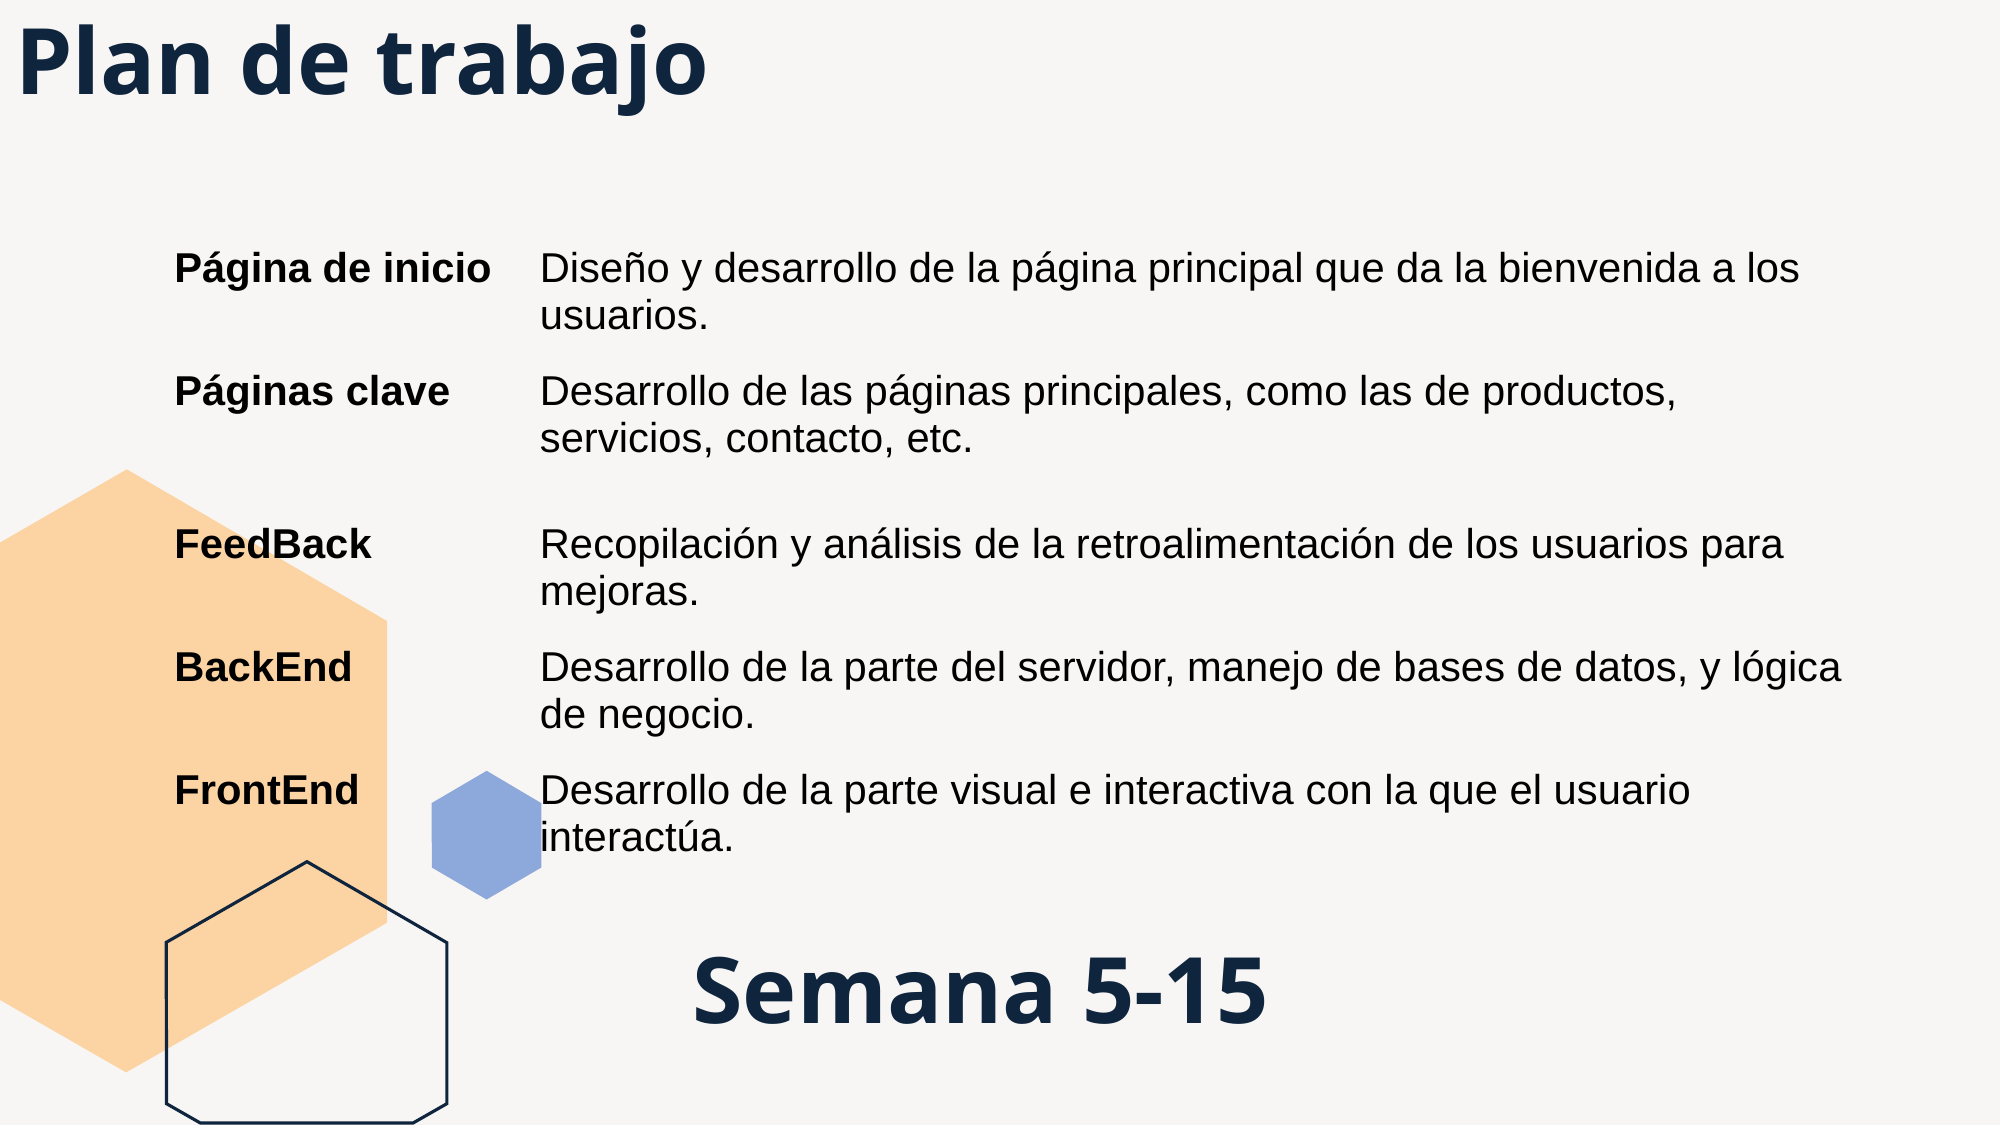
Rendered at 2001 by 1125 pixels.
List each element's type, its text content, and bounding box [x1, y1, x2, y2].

table_cell Desarrollo de las páginas principales, como las de productos, servicios, contacto, etc. [525, 353, 1875, 506]
table_cell FeedBack [160, 506, 525, 629]
table_cell Desarrollo de la parte visual e interactiva con la que el usuario interactúa. [525, 752, 1875, 875]
table_cell Páginas clave [160, 353, 525, 506]
table_header Diseño y desarrollo de la página principal que da la bienvenida a los usuarios. [525, 230, 1875, 353]
table_header Página de inicio [160, 230, 525, 353]
table_cell Desarrollo de la parte del servidor, manejo de bases de datos, y lógica de negocio. [525, 629, 1875, 752]
text_box Plan de trabajo [0, 0, 1022, 129]
table_cell FrontEnd [160, 752, 525, 875]
text_box Semana 5-15 [677, 929, 1544, 1059]
table_cell Recopilación y análisis de la retroalimentación de los usuarios para mejoras. [525, 506, 1875, 629]
table_cell BackEnd [160, 629, 525, 752]
